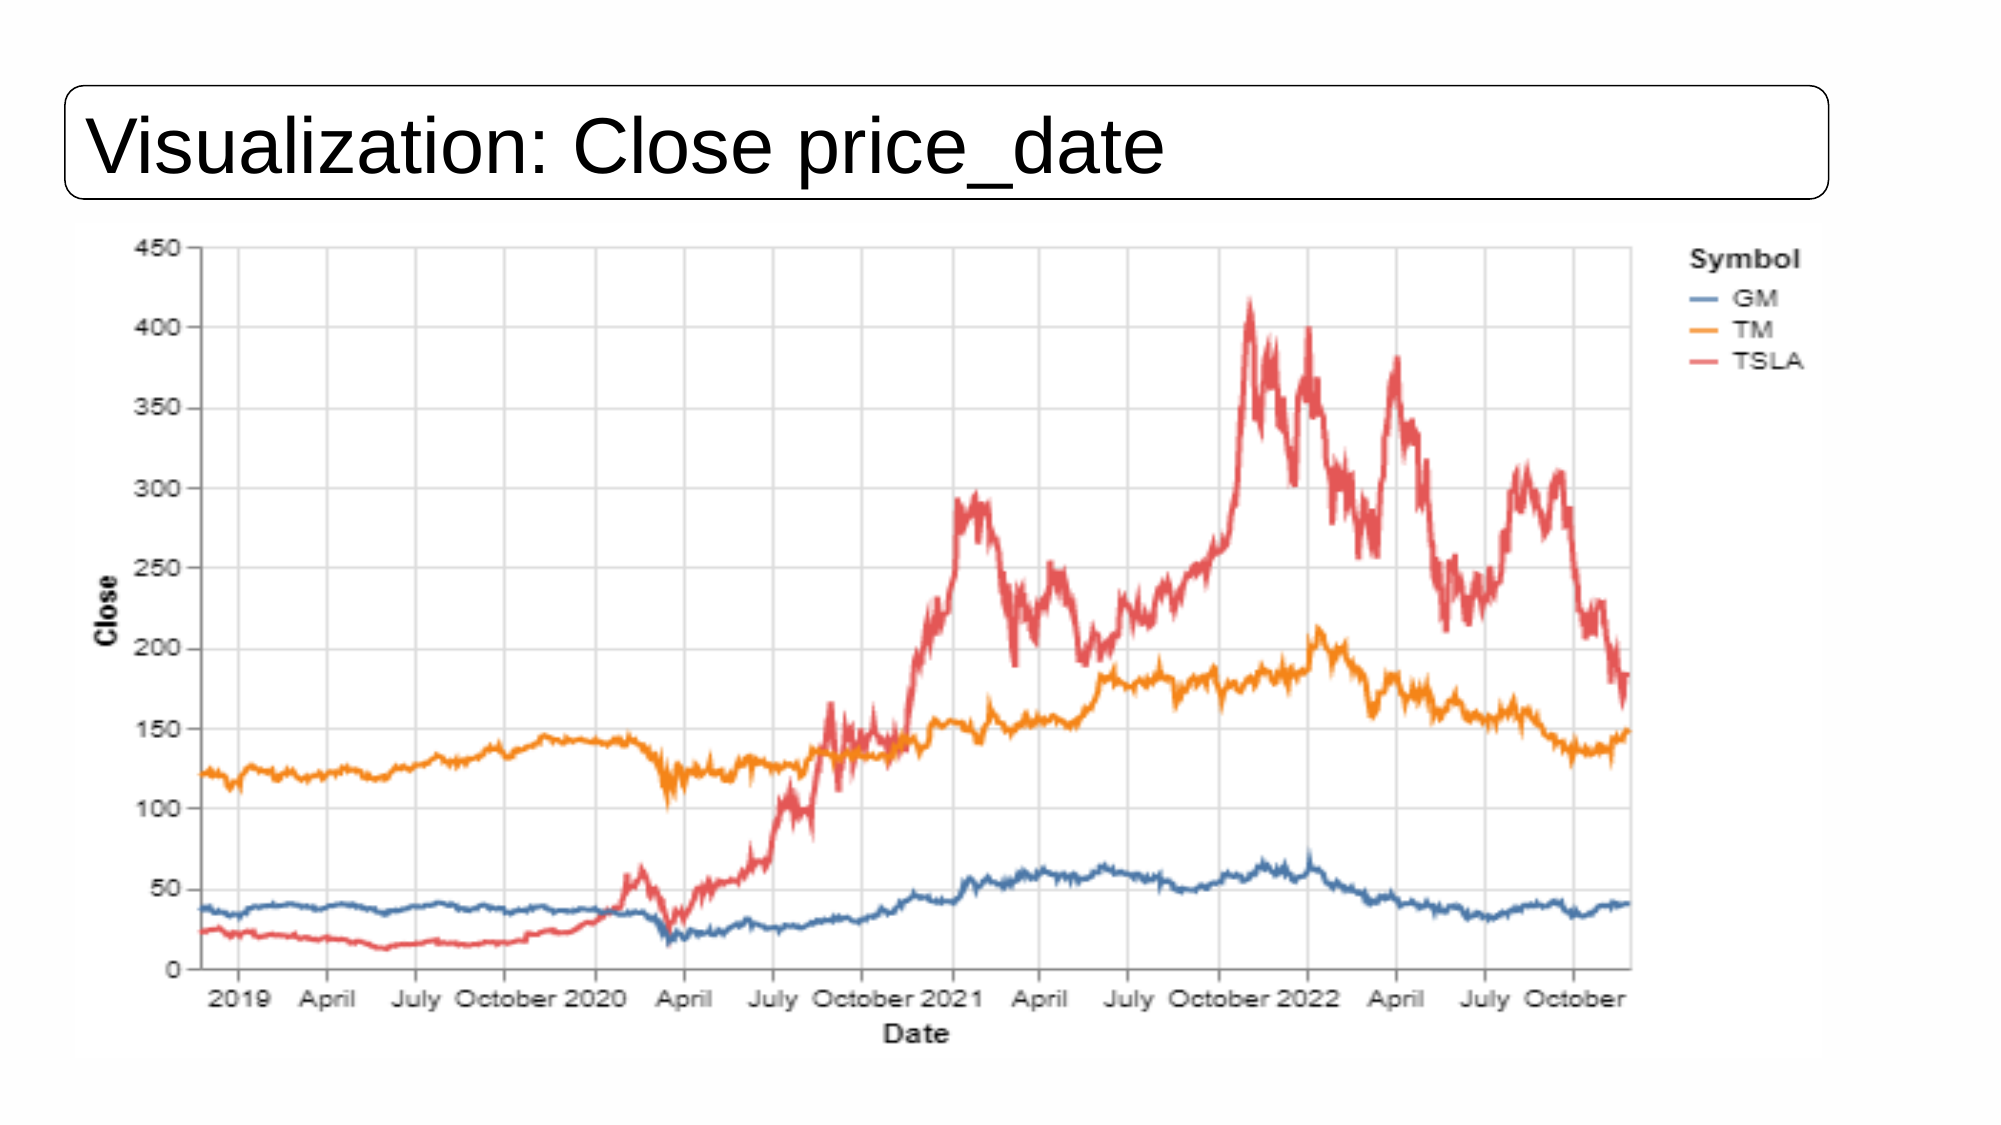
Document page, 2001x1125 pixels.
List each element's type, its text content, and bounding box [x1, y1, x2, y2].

text_box Visualization: Close price_date [64, 85, 1829, 200]
picture [74, 223, 1822, 1058]
